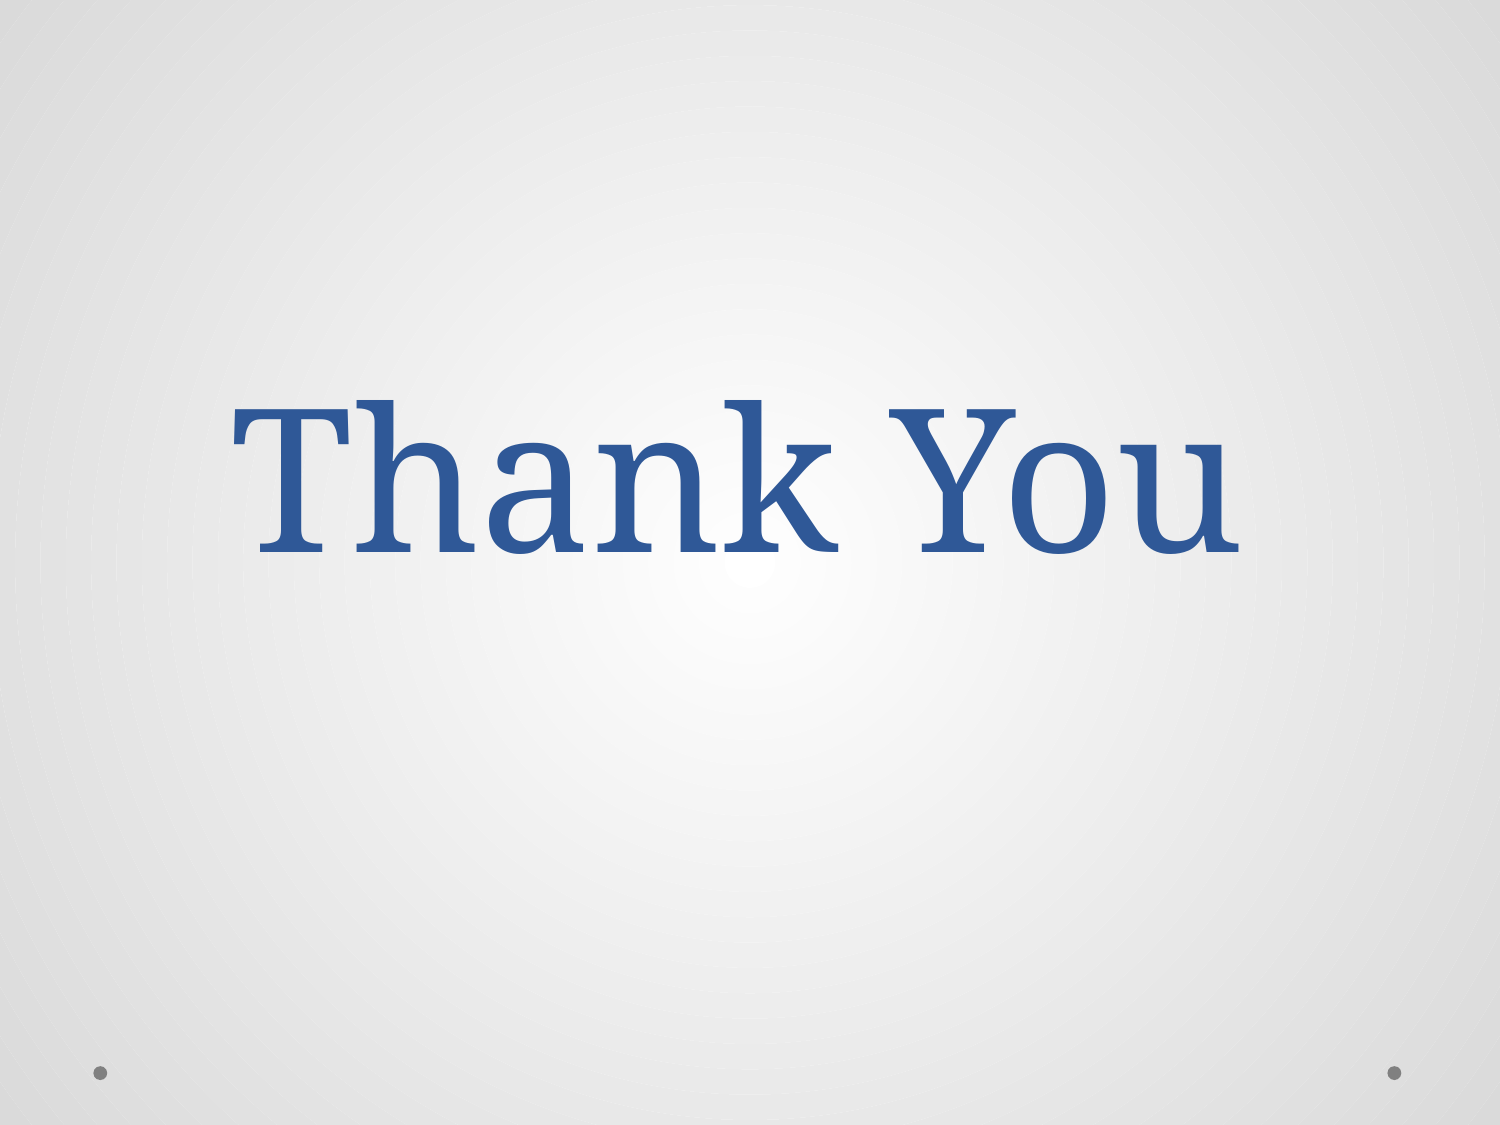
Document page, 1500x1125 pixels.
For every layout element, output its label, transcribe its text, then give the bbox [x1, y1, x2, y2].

title Thank You [50, 237, 1425, 600]
